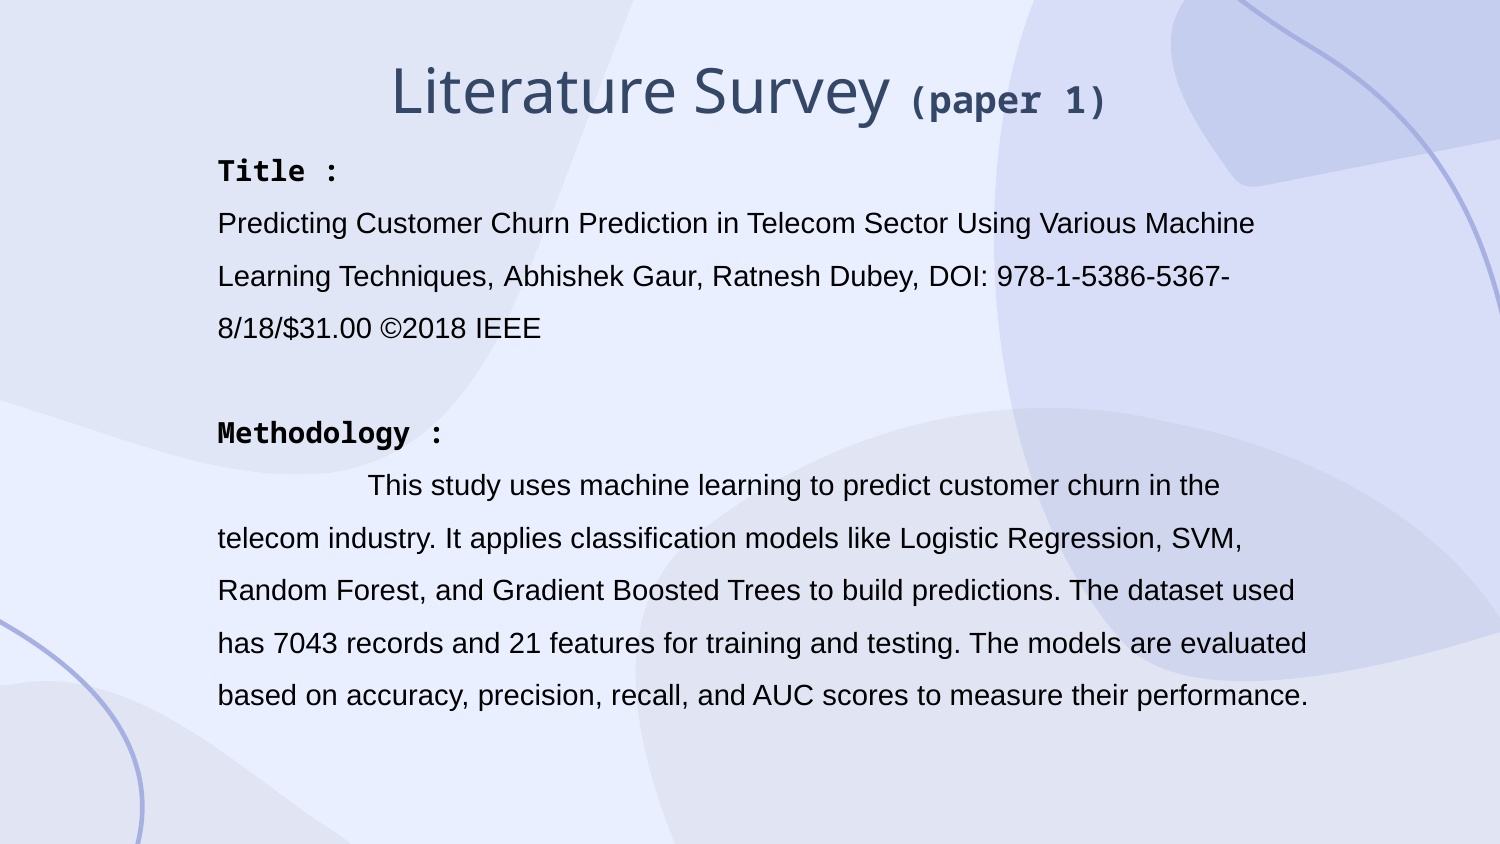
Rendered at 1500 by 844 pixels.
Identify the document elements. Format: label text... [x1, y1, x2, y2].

title Literature Survey (paper 1) [118, 71, 1382, 180]
text_box Title : Predicting Customer Churn Prediction in Telecom Sector Using Various Machine Learning Techniques, Abhishek Gaur, Ratnesh Dubey, DOI: 978-1-5386-5367-8/18/$31.00 ©2018 IEEE Methodology : This study uses machine learning to predict customer churn in the telecom industry. It applies classification models like Logistic Regression, SVM, Random Forest, and Gradient Boosted Trees to build predictions. The dataset used has 7043 records and 21 features for training and testing. The models are evaluated based on accuracy, precision, recall, and AUC scores to measure their performance. [203, 127, 1345, 719]
